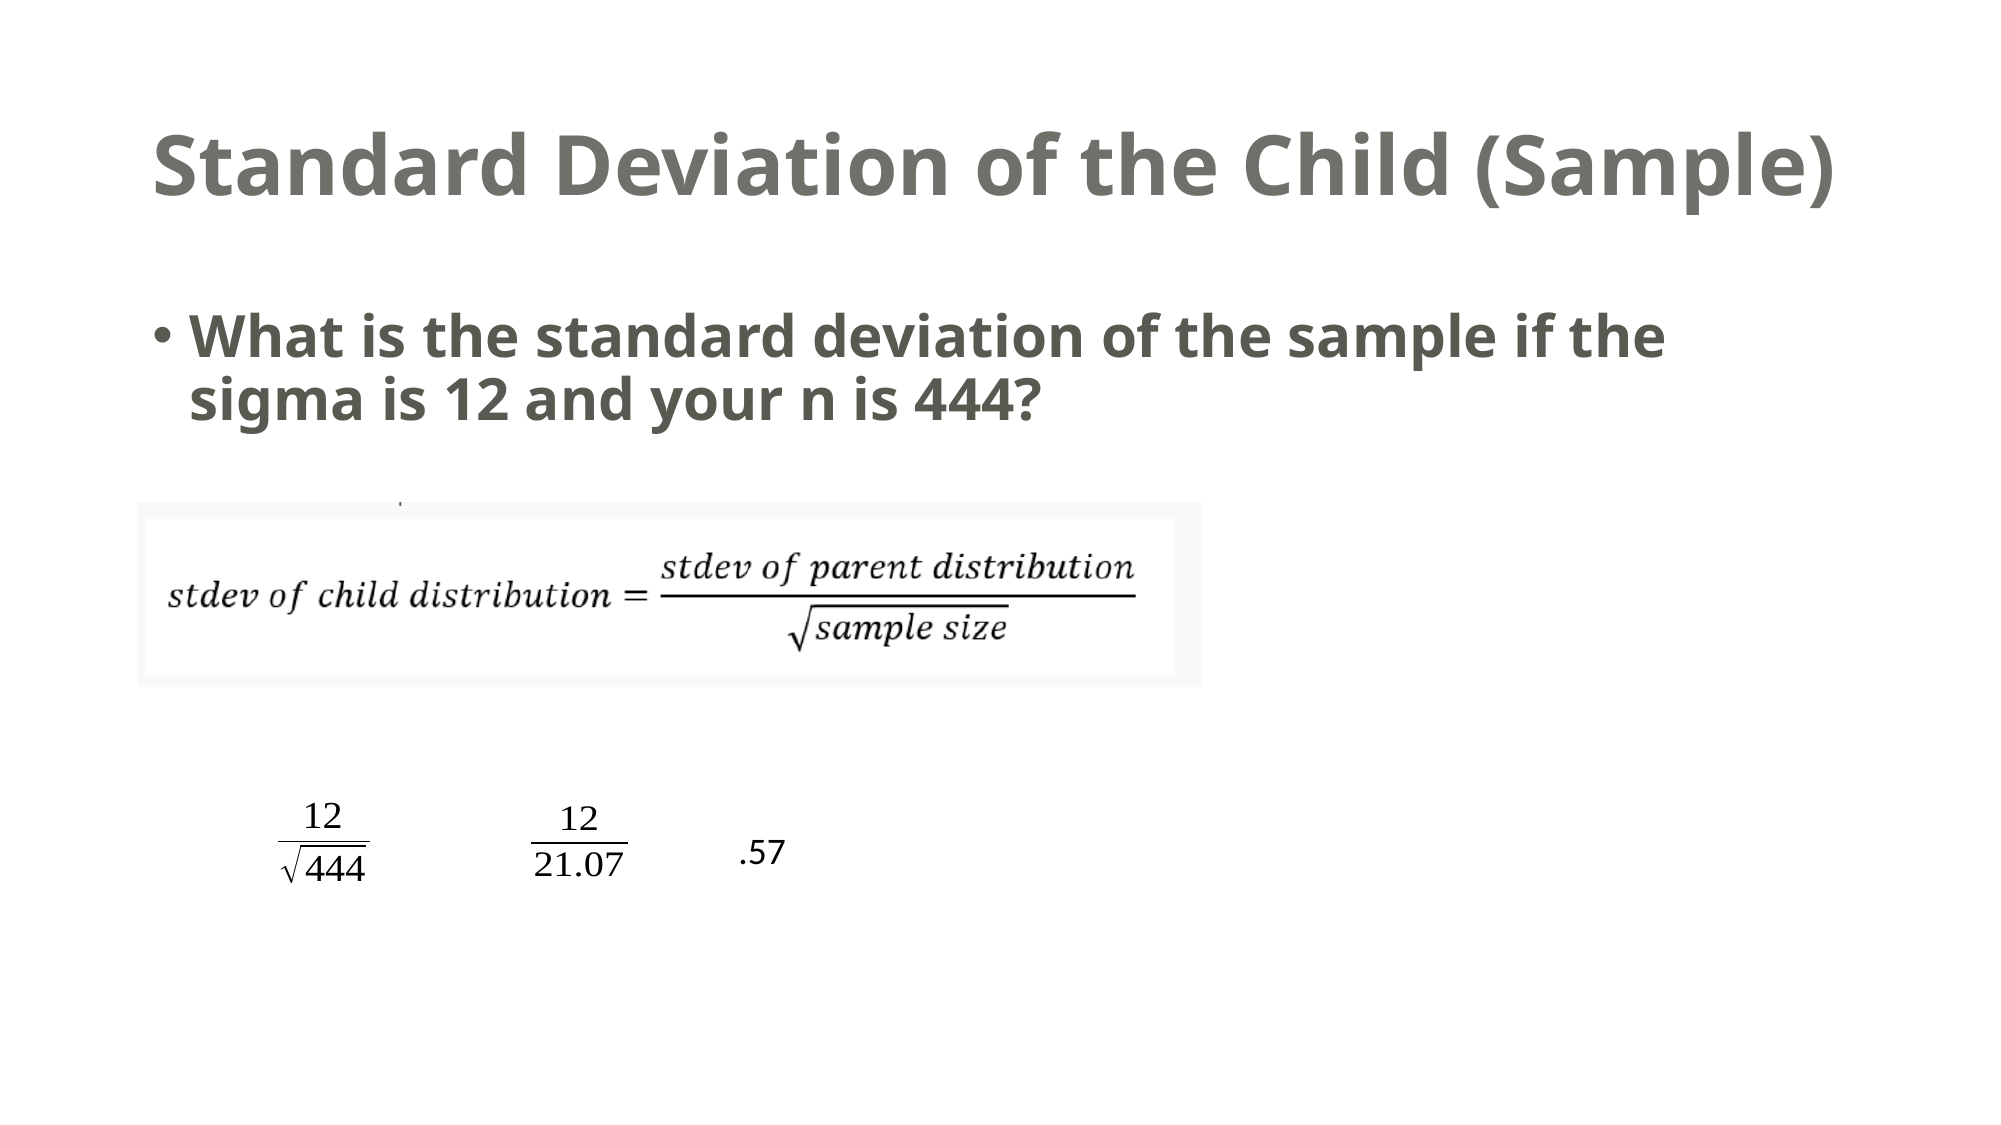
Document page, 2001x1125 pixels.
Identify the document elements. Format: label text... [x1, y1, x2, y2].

title Standard Deviation of the Child (Sample) [137, 59, 1863, 278]
list What is the standard deviation of the sample if the sigma is 12 and your n is 444? [137, 299, 1863, 1014]
picture [137, 502, 1202, 687]
text_box .57 [738, 827, 787, 873]
